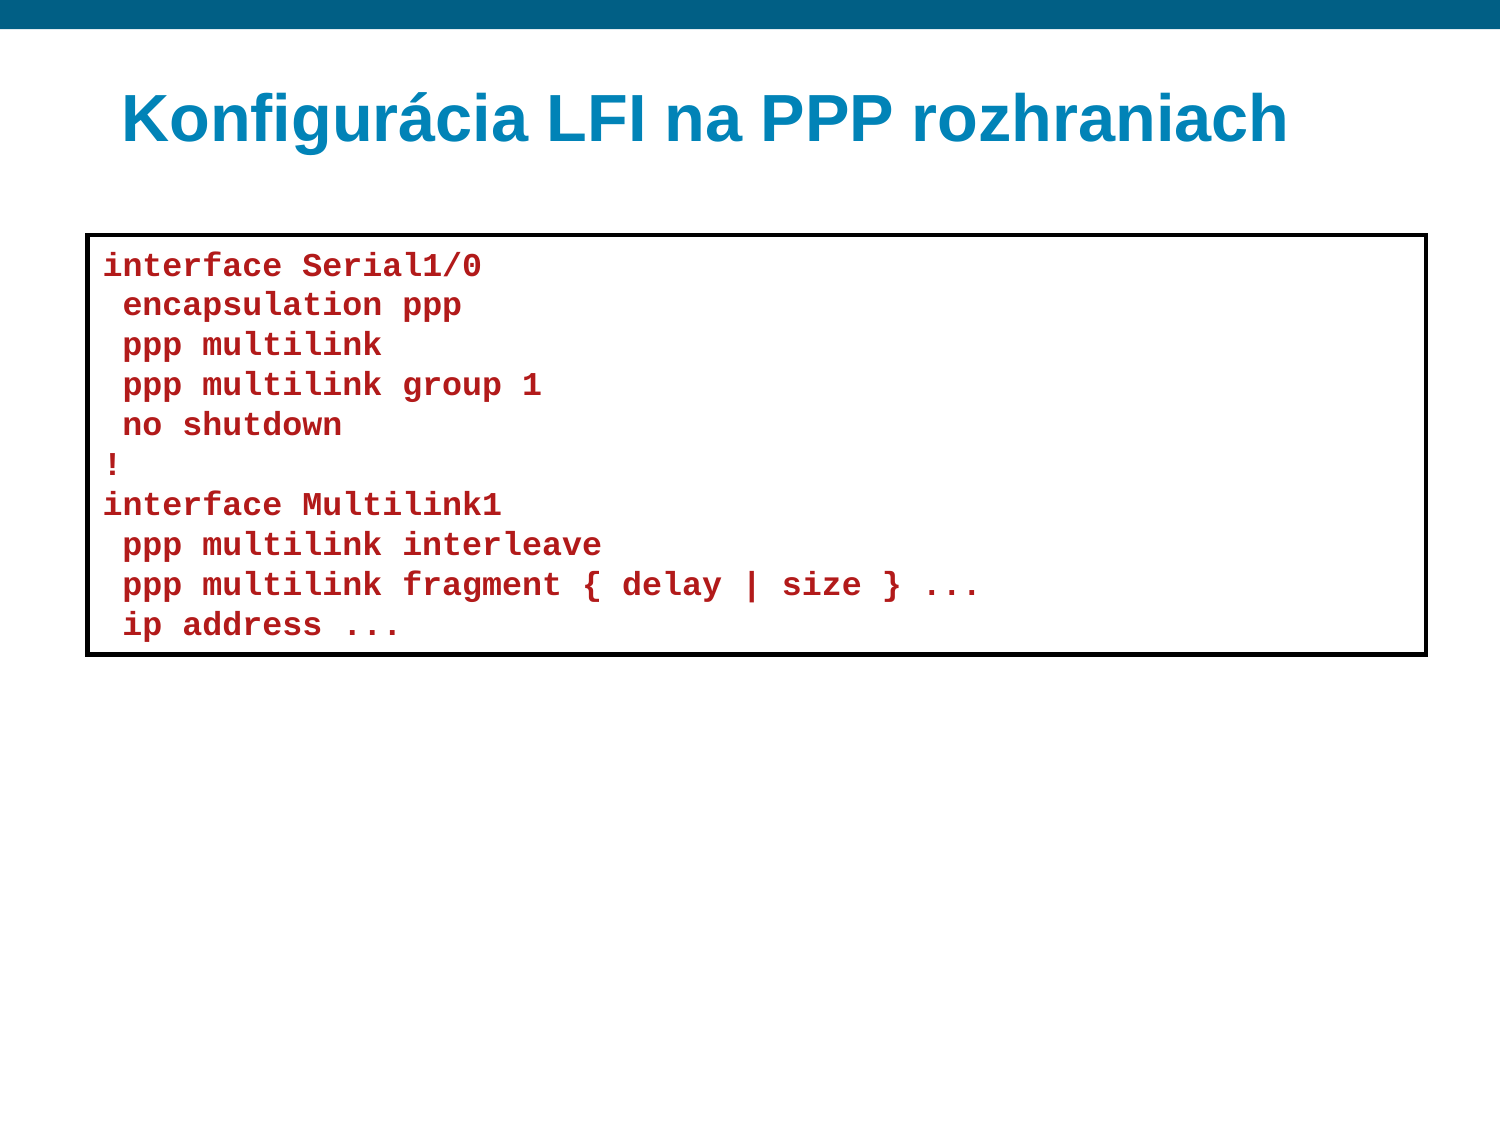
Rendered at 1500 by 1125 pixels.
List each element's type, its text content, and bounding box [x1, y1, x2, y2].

title Konfigurácia LFI na PPP rozhraniach [107, 50, 1444, 163]
text_box interface Serial1/0 encapsulation ppp ppp multilink ppp multilink group 1 no shutdown ! interface Multilink1 ppp multilink interleave ppp multilink fragment { delay | size } ... ip address ... [87, 235, 1426, 655]
